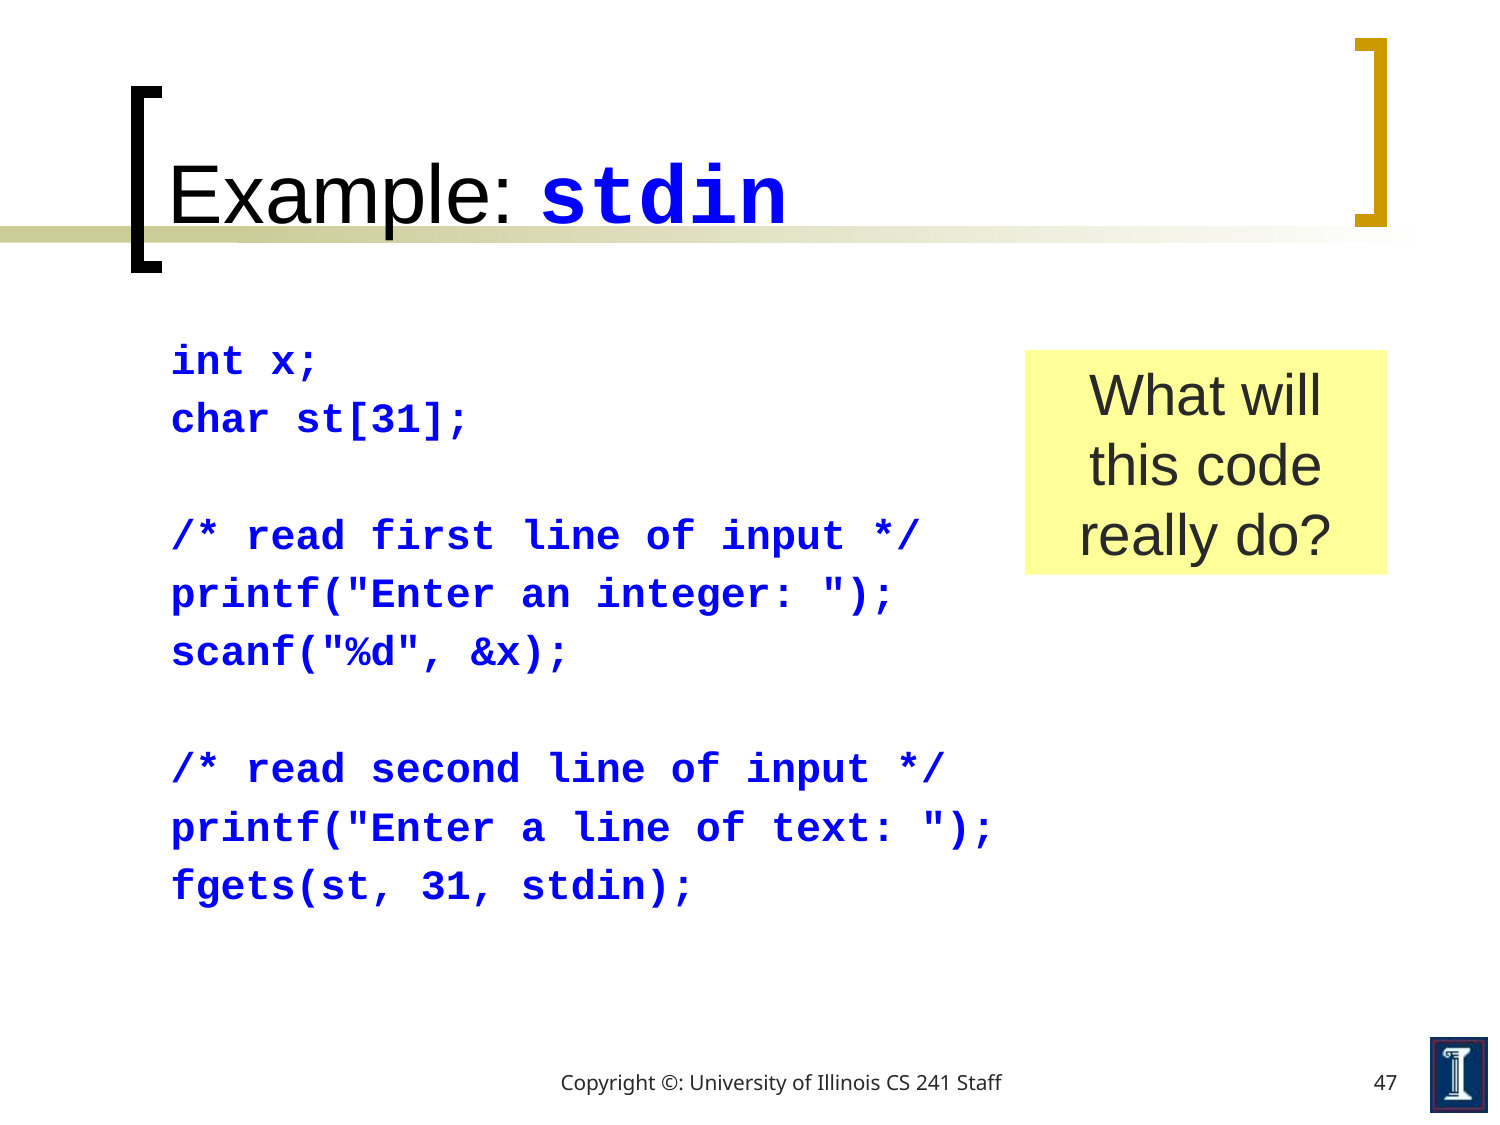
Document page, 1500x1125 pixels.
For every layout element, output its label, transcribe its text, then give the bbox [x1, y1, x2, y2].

picture [1430, 1037, 1488, 1113]
text_box What will this code really do? [1024, 350, 1388, 575]
footer Copyright ©: University of Illinois CS 241 Staff [462, 1062, 1099, 1101]
title Example: stdin [152, 15, 1328, 248]
list int x; char st[31]; /* read first line of input */ printf("Enter an integer: "); scanf("%d", &x); /* read second line of input */ printf("Enter a line of text: "); fgets(st, 31, stdin); [155, 324, 1413, 1000]
slide_number 47 [1099, 1062, 1413, 1101]
